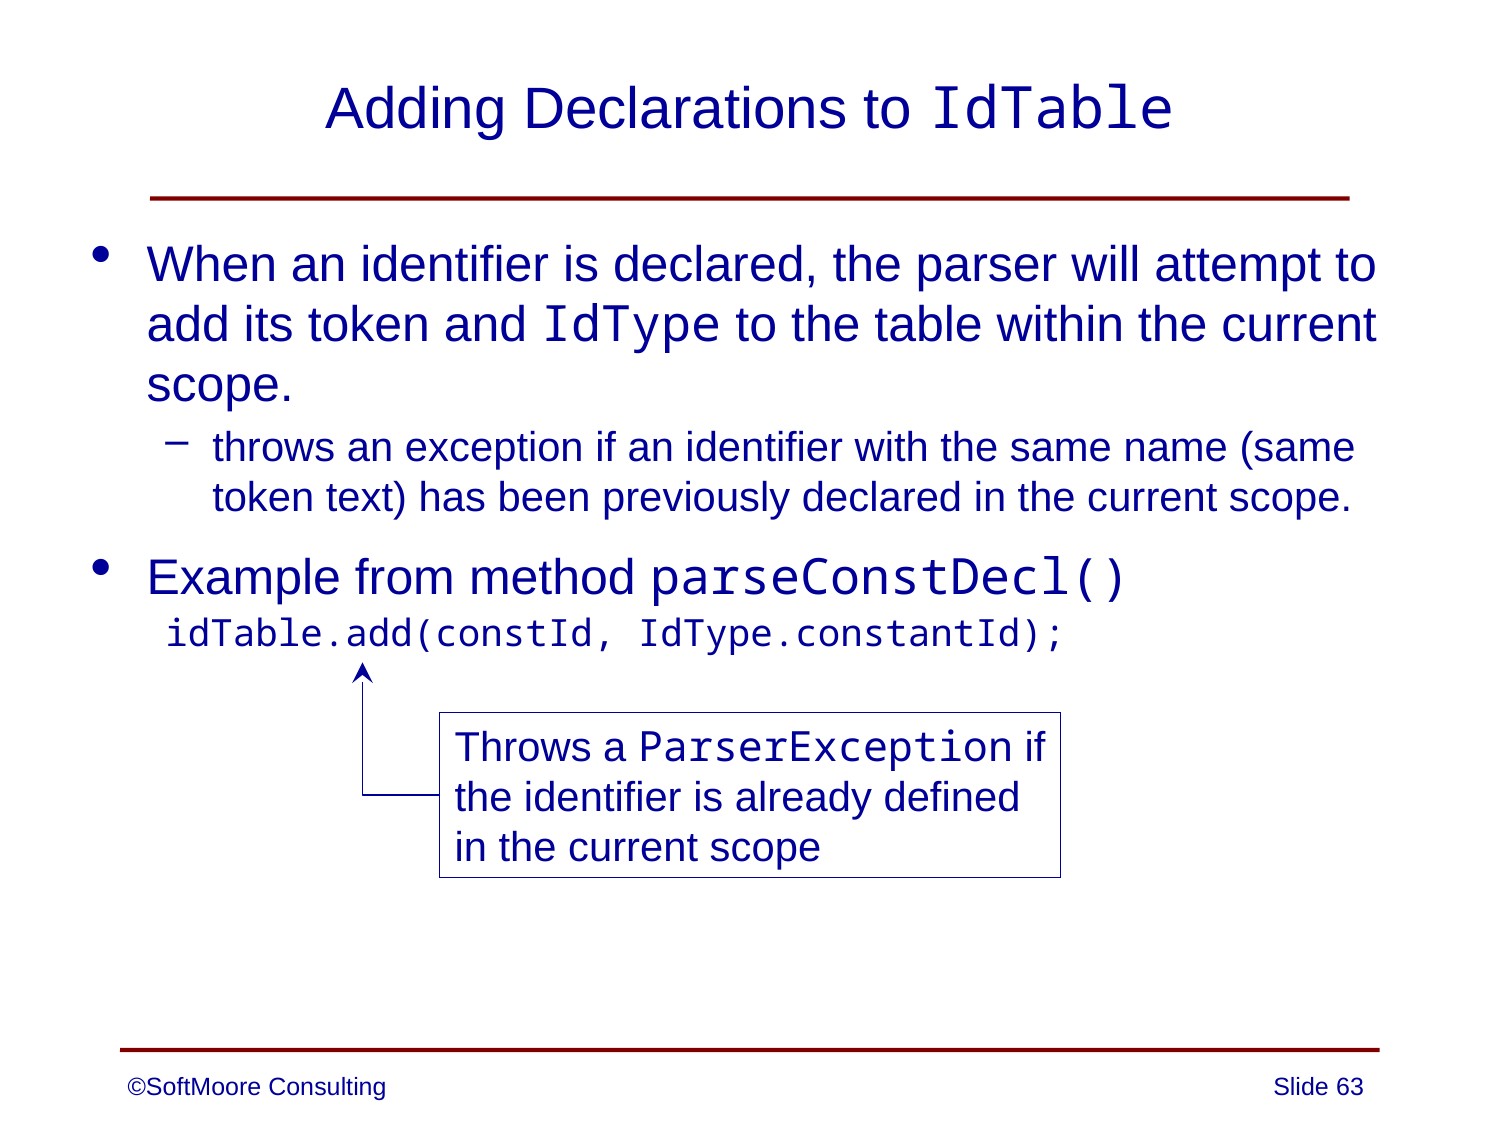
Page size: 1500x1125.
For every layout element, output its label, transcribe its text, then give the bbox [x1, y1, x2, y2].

text_box [350, 637, 376, 661]
slide_number Slide 63 [1078, 1061, 1380, 1109]
text_box Throws a ParserException if the identifier is already defined in the current scope [439, 712, 1061, 878]
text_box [362, 662, 450, 796]
list When an identifier is declared, the parser will attempt to add its token and IdType to the table within the current scope. throws an exception if an identifier with the same name (same token text) has been previously declared in the current scope. Example from method parseConstDecl() idTable.add(constId, IdType.constantId); [74, 223, 1425, 1034]
footer ©SoftMoore Consulting [111, 1061, 563, 1109]
title Adding Declarations to IdTable [149, 22, 1350, 188]
